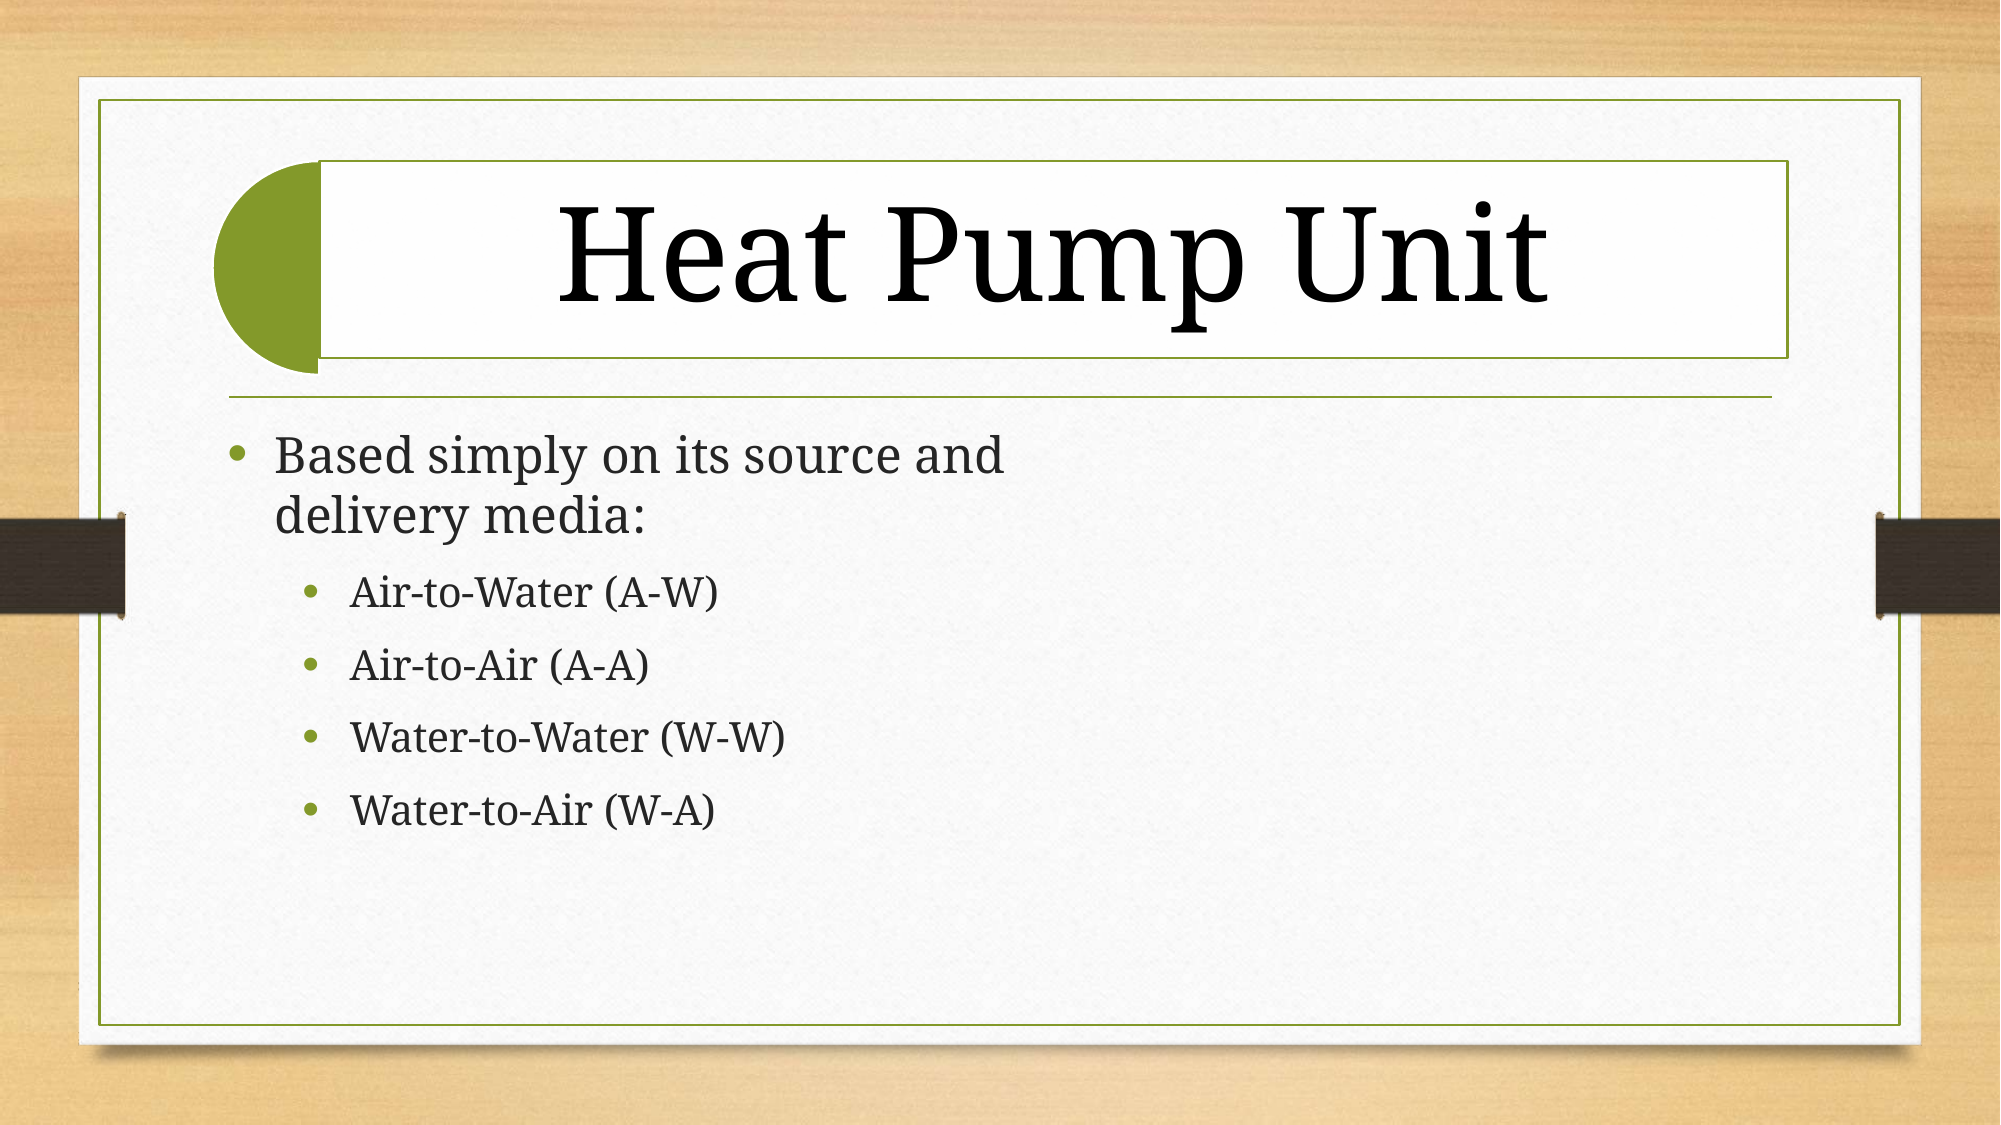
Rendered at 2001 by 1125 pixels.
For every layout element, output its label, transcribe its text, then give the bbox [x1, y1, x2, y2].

text_box Based simply on its source and delivery media: Air-to-Water (A-W) Air-to-Air (A-A) Water-to-Water (W-W) Water-to-Air (W-A) [225, 403, 1176, 834]
text_box [212, 160, 320, 375]
picture [0, 0, 2000, 1125]
title Heat Pump Unit [319, 160, 1788, 358]
